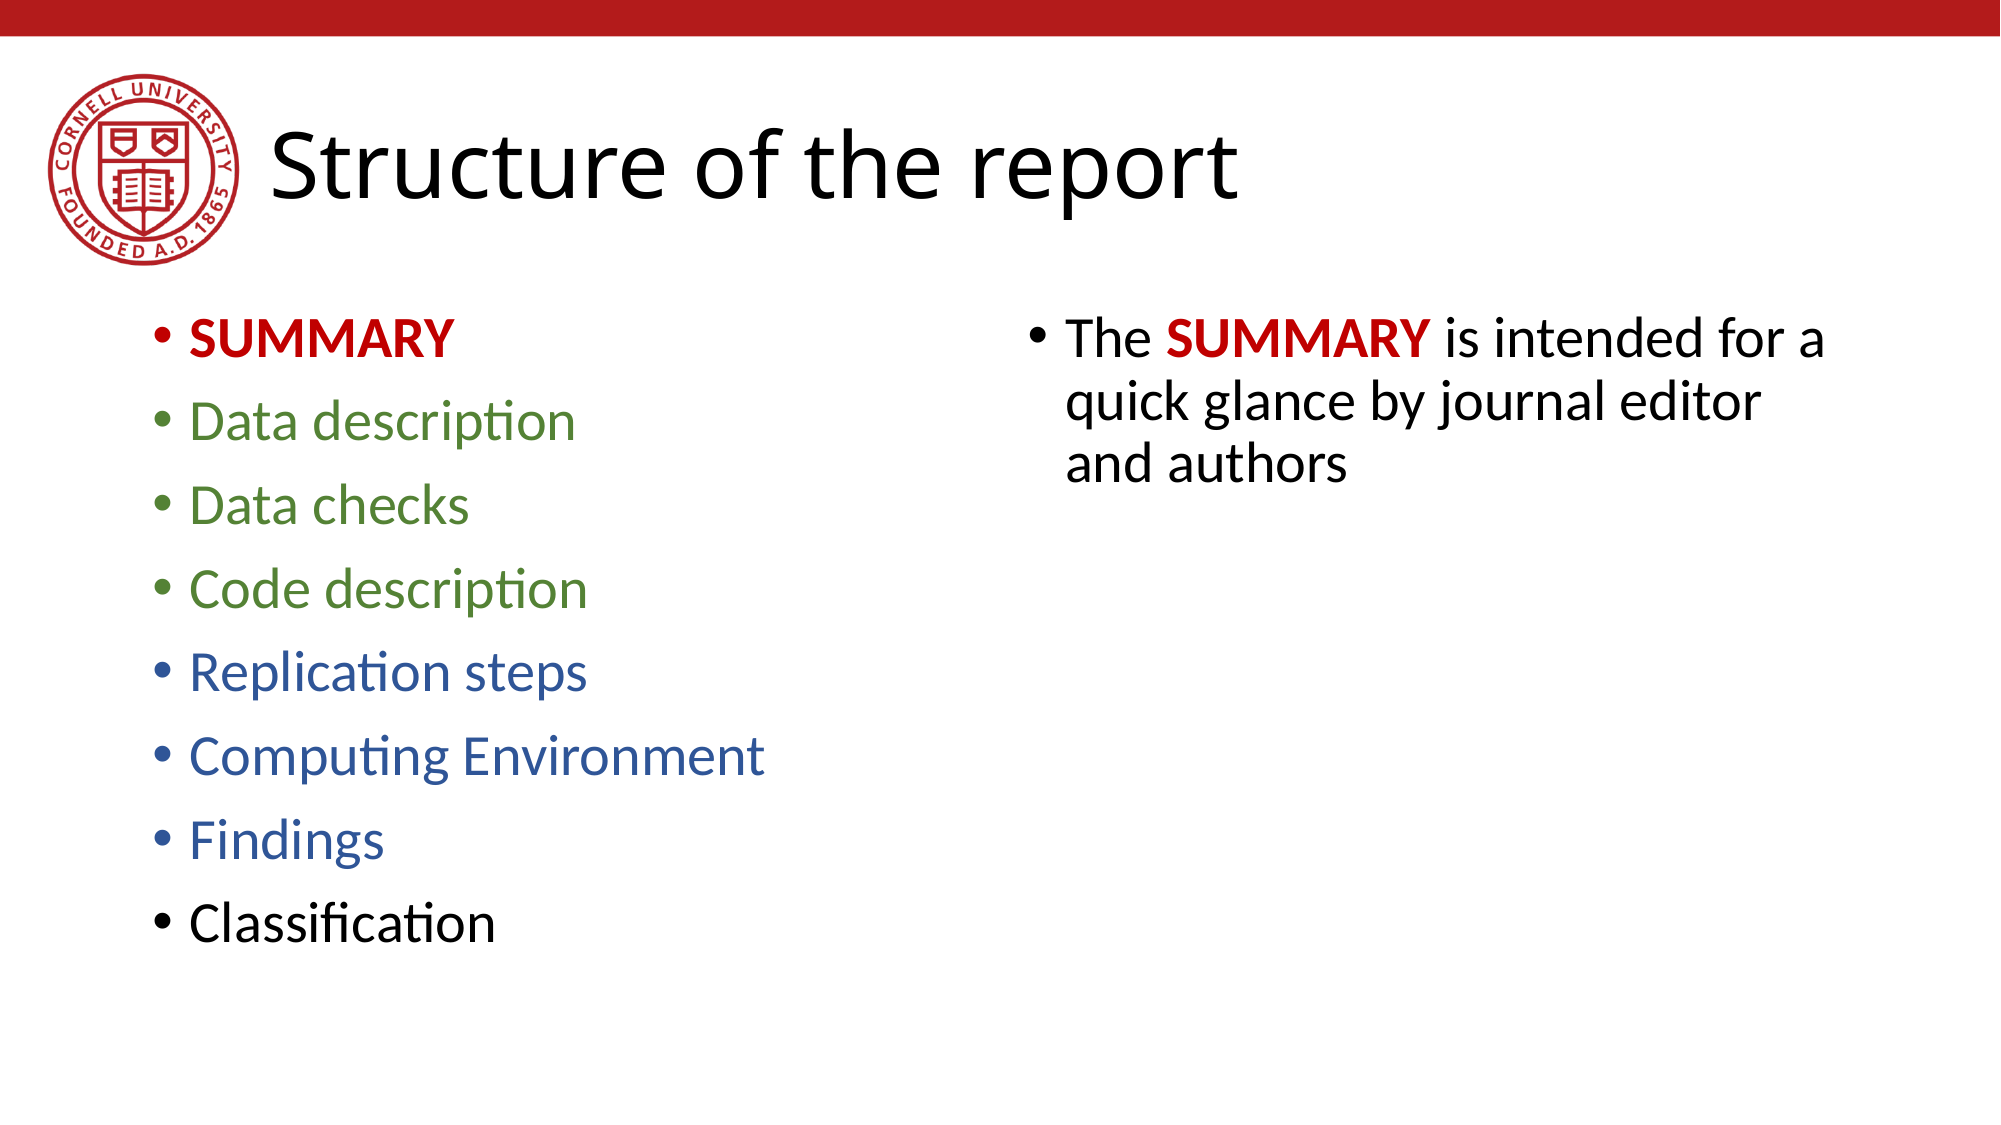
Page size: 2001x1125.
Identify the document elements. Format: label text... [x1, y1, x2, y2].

title Structure of the report [254, 59, 1863, 278]
list SUMMARY Data description Data checks Code description Replication steps Computing Environment Findings Classification [137, 299, 988, 1014]
list The SUMMARY is intended for a quick glance by journal editor and authors [1012, 299, 1863, 1014]
picture [39, 65, 254, 274]
